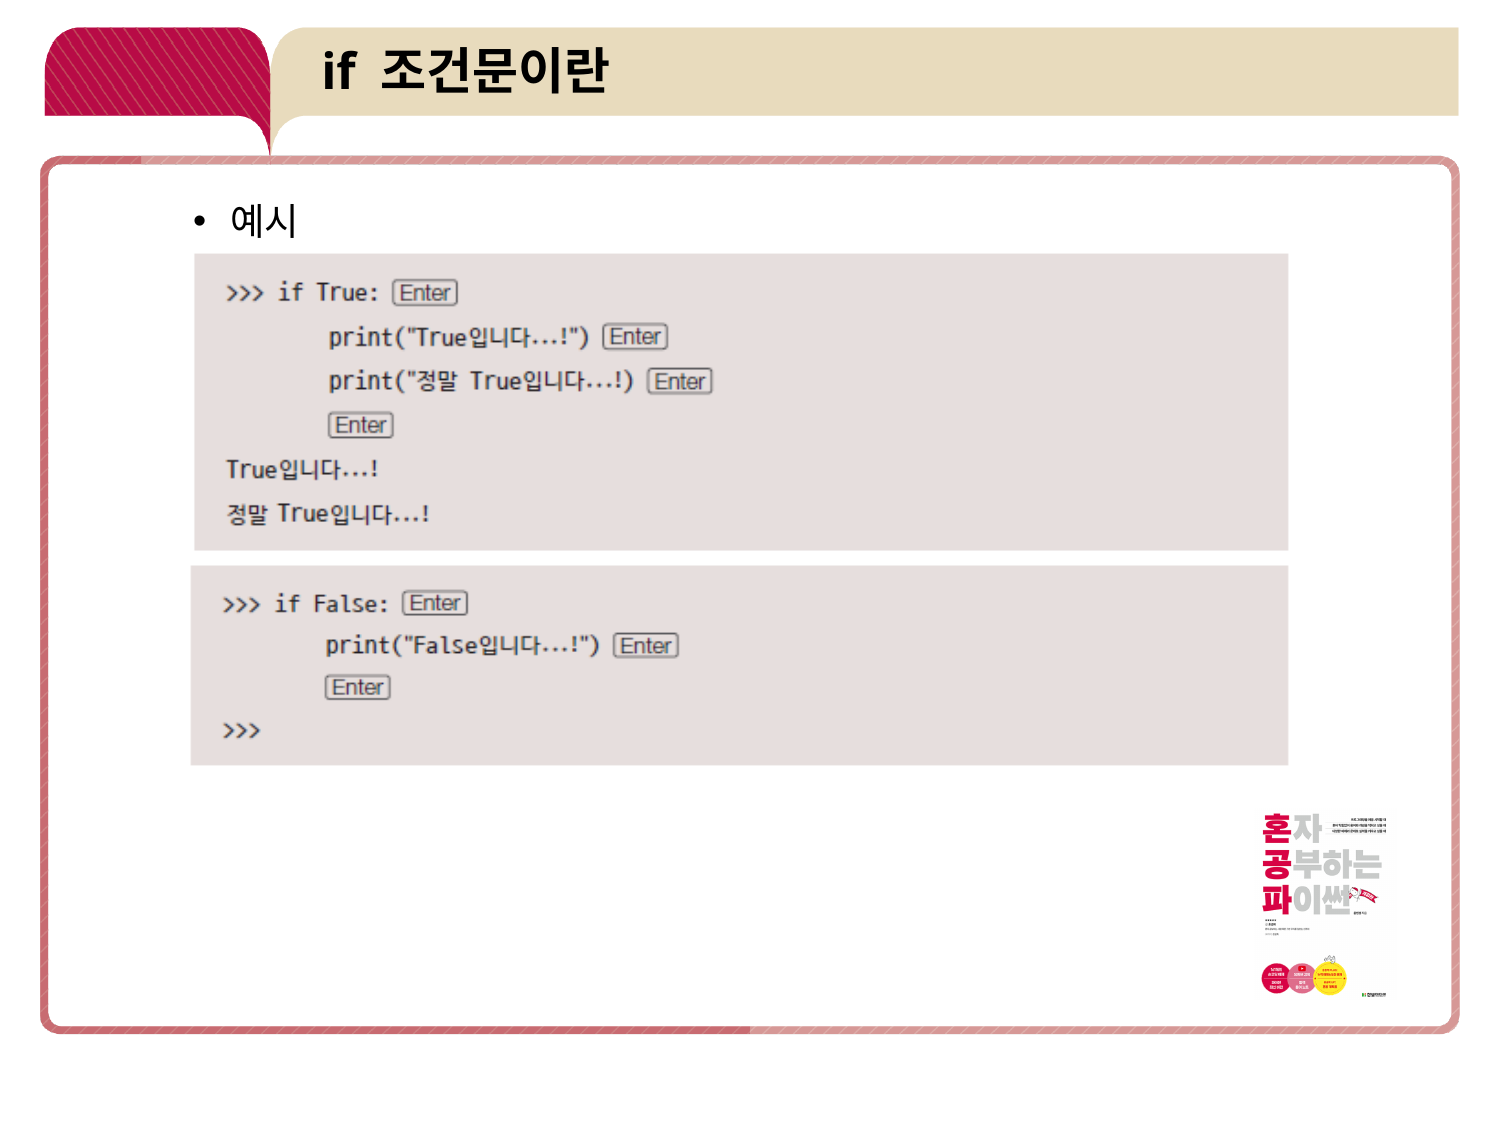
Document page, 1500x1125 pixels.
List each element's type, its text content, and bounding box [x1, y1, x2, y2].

list 예시 [103, 195, 1397, 1014]
picture [0, 0, 1500, 1043]
title if 조건문이란 [306, 42, 1385, 105]
